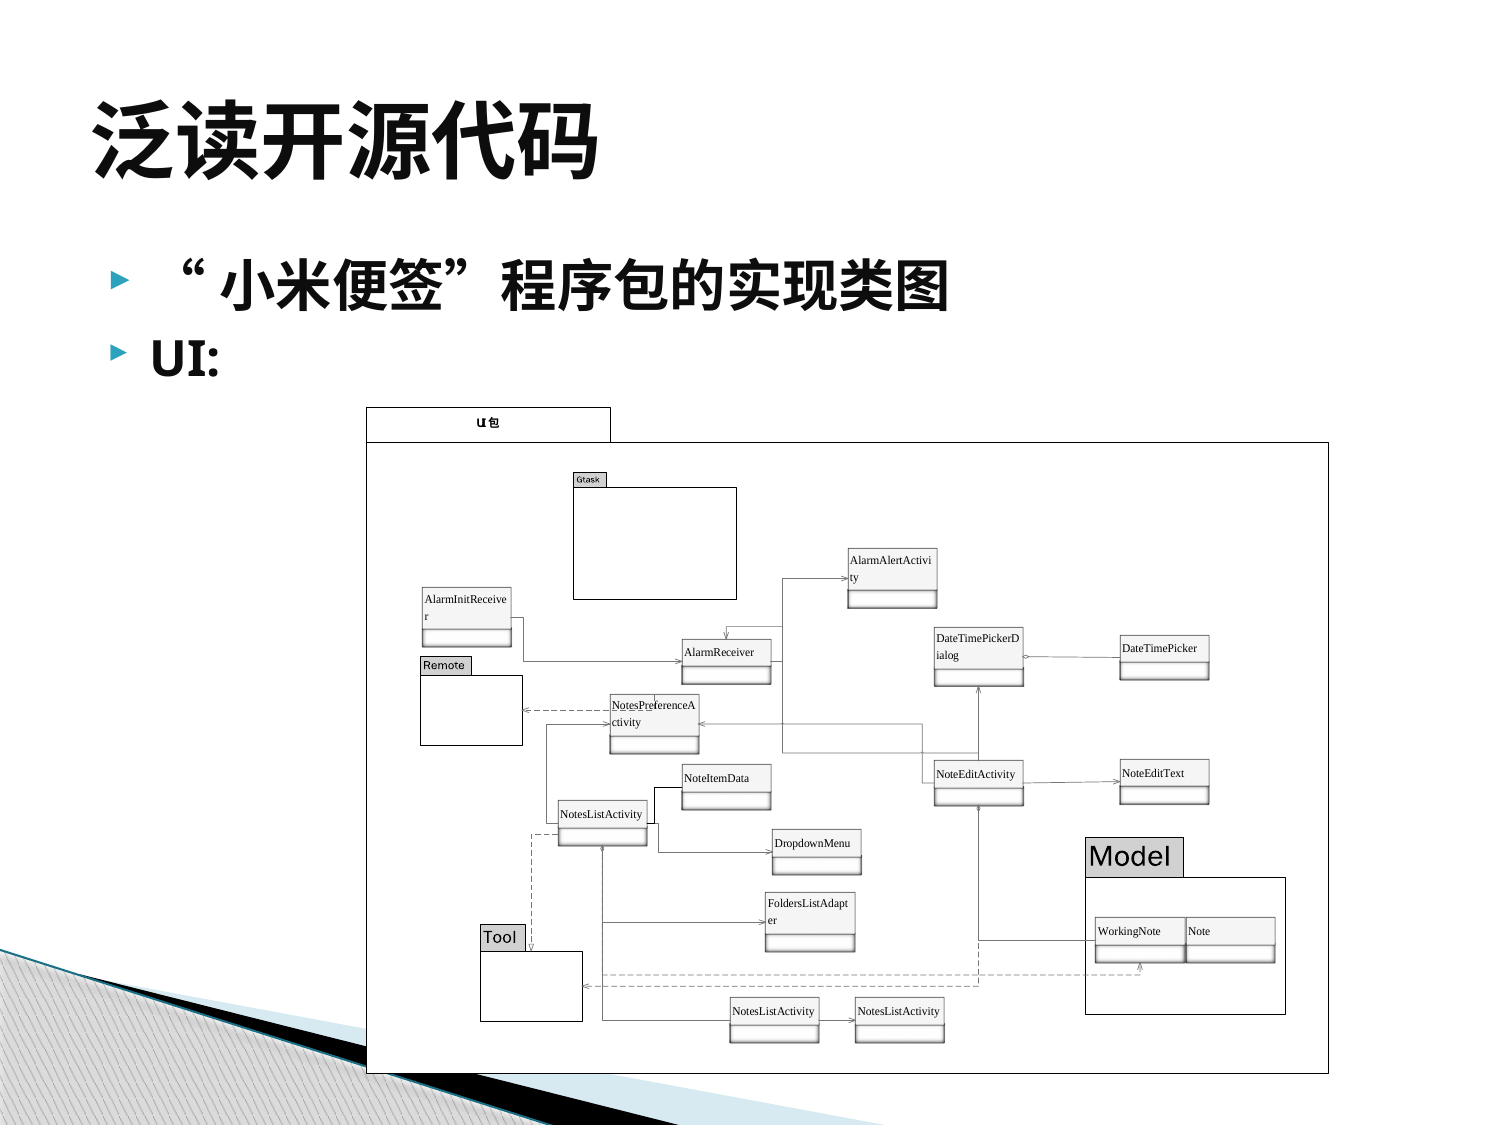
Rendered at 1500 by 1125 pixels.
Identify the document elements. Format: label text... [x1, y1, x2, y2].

title 泛读开源代码 [75, 45, 1425, 233]
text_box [324, 396, 1402, 1117]
list “小米便签”程序包的实现类图 UI: [75, 243, 1425, 986]
